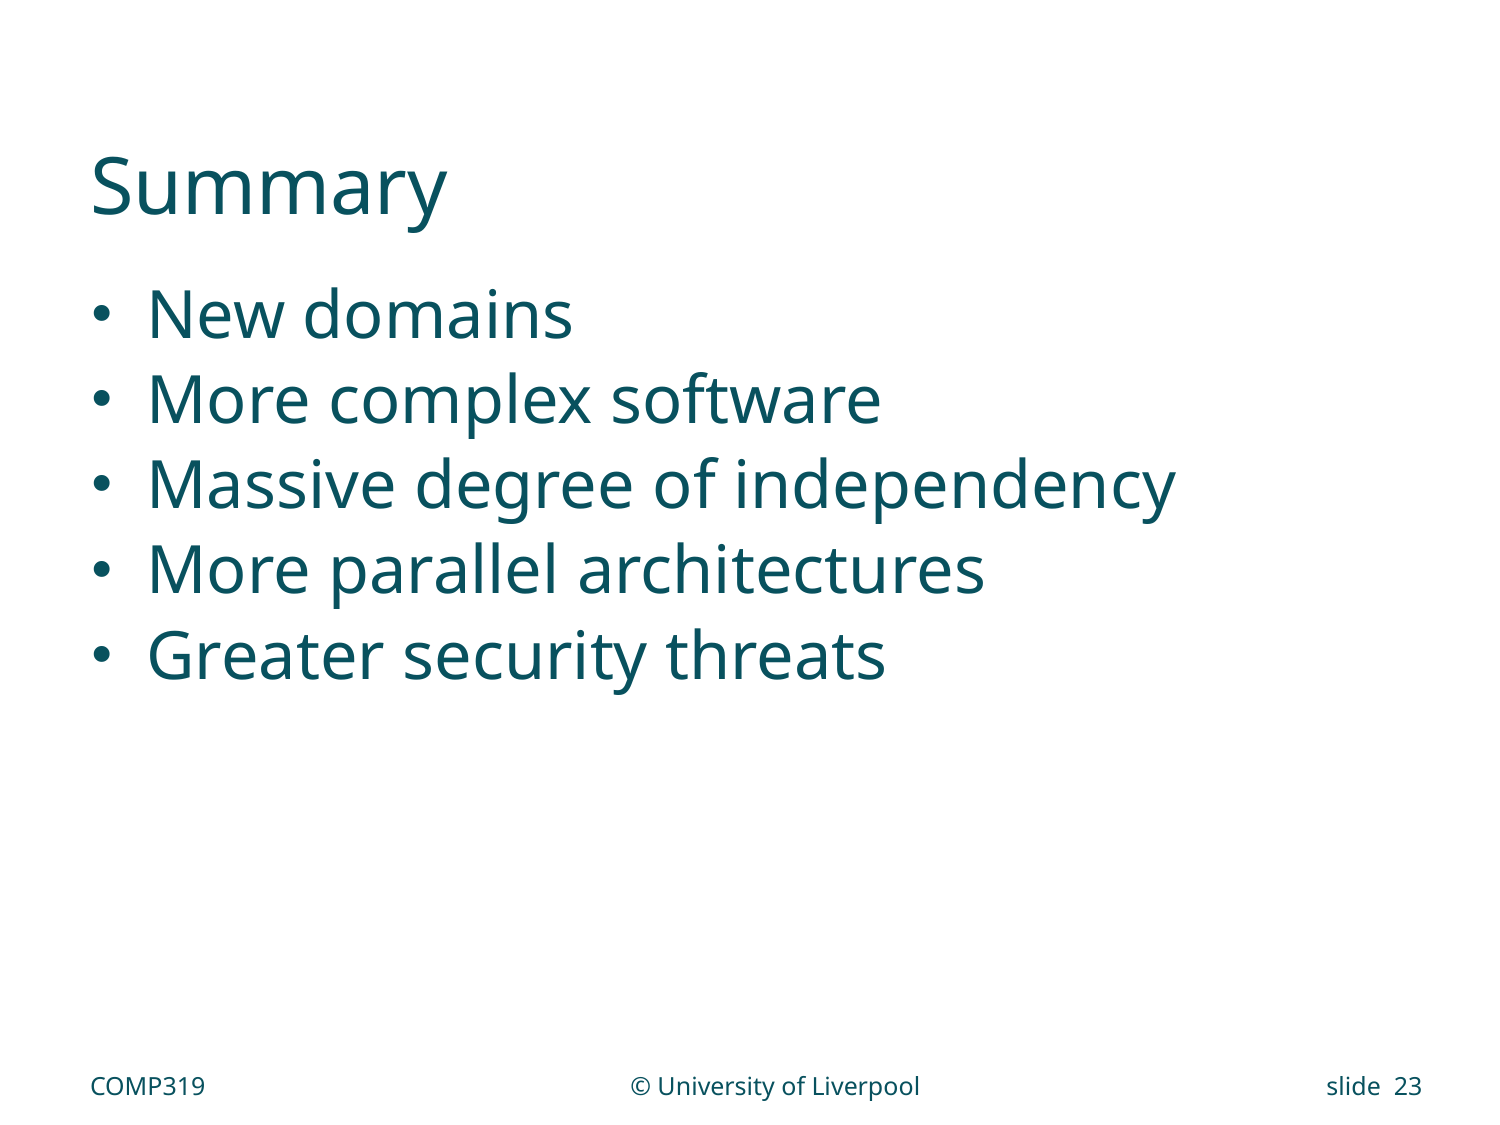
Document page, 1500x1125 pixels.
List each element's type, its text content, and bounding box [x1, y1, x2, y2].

footer COMP319 [74, 1062, 575, 1125]
slide_number slide 23 [1212, 1062, 1438, 1113]
list New domains More complex software Massive degree of independency More parallel architectures Greater security threats [75, 273, 1363, 1024]
slide_number © University of Liverpool [600, 1062, 951, 1125]
title Summary [75, 128, 1425, 237]
